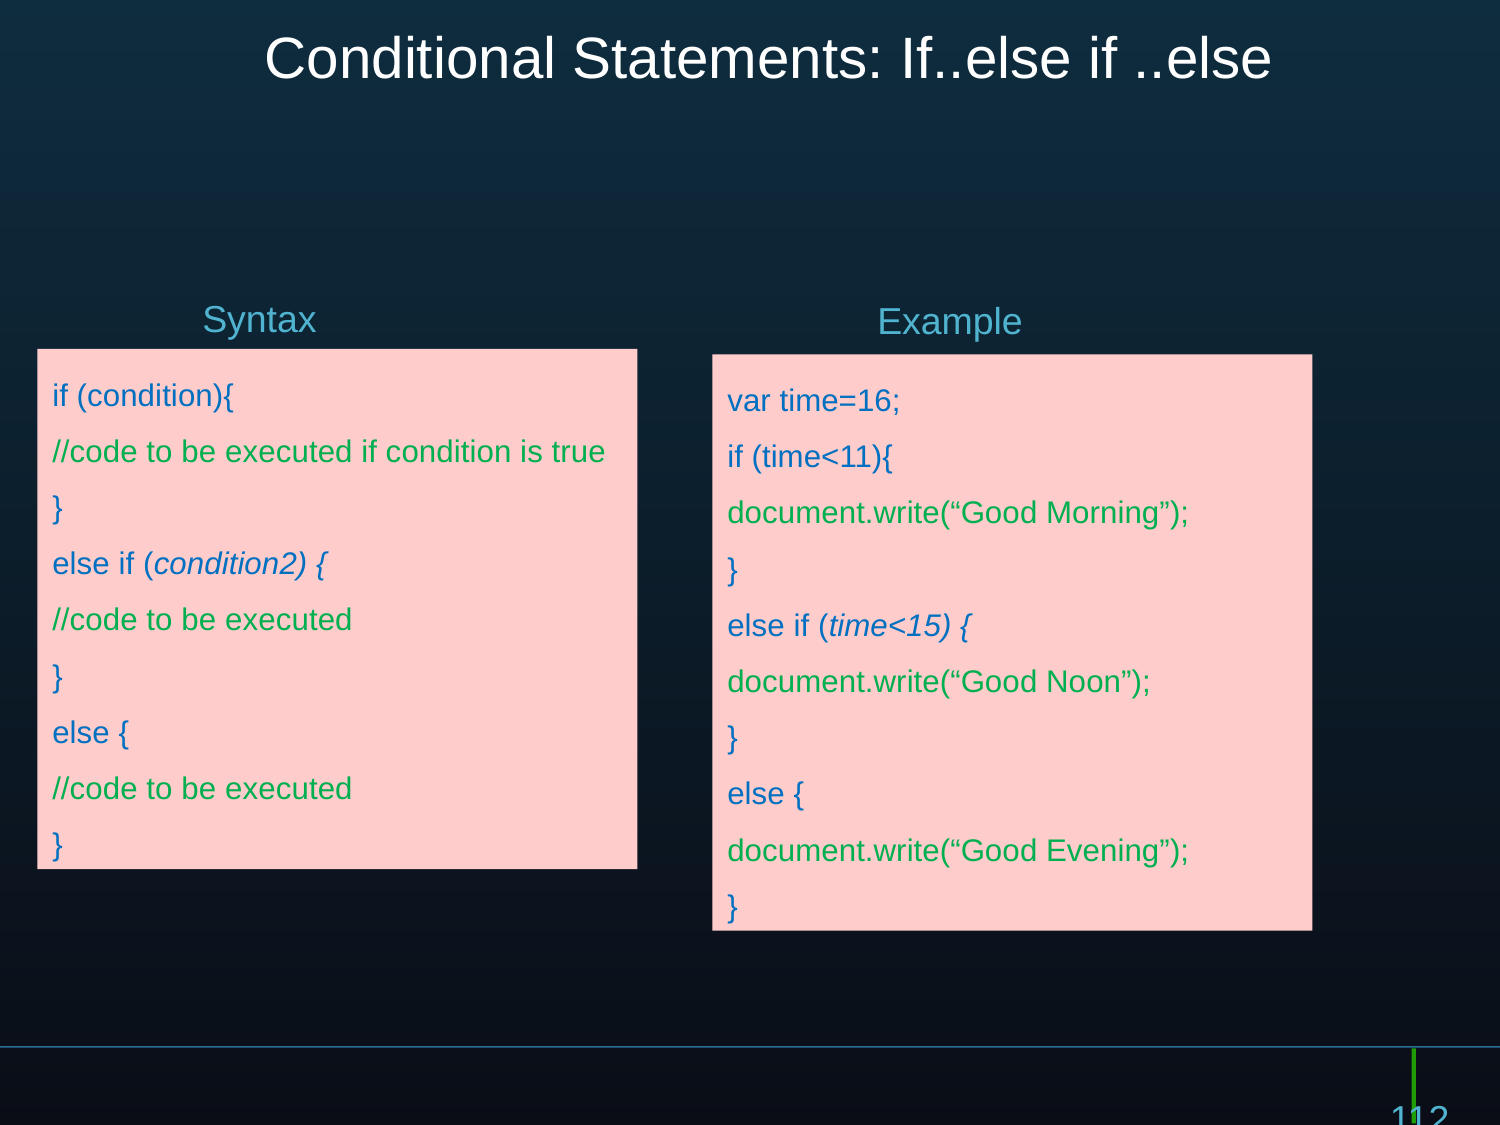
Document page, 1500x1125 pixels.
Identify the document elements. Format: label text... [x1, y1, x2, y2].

text_box var time=16; if (time<11){ document.write(“Good Morning”); } else if (time<15) { document.write(“Good Noon”); } else { document.write(“Good Evening”); } [712, 354, 1313, 931]
text_box if (condition){ //code to be executed if condition is true } else if (condition2) { //code to be executed } else { //code to be executed } [37, 348, 638, 870]
title Conditional Statements: If..else if ..else [249, 12, 1488, 200]
text_box Example [862, 289, 1188, 350]
text_box Syntax [187, 287, 513, 348]
slide_number 112 [1374, 1087, 1496, 1125]
